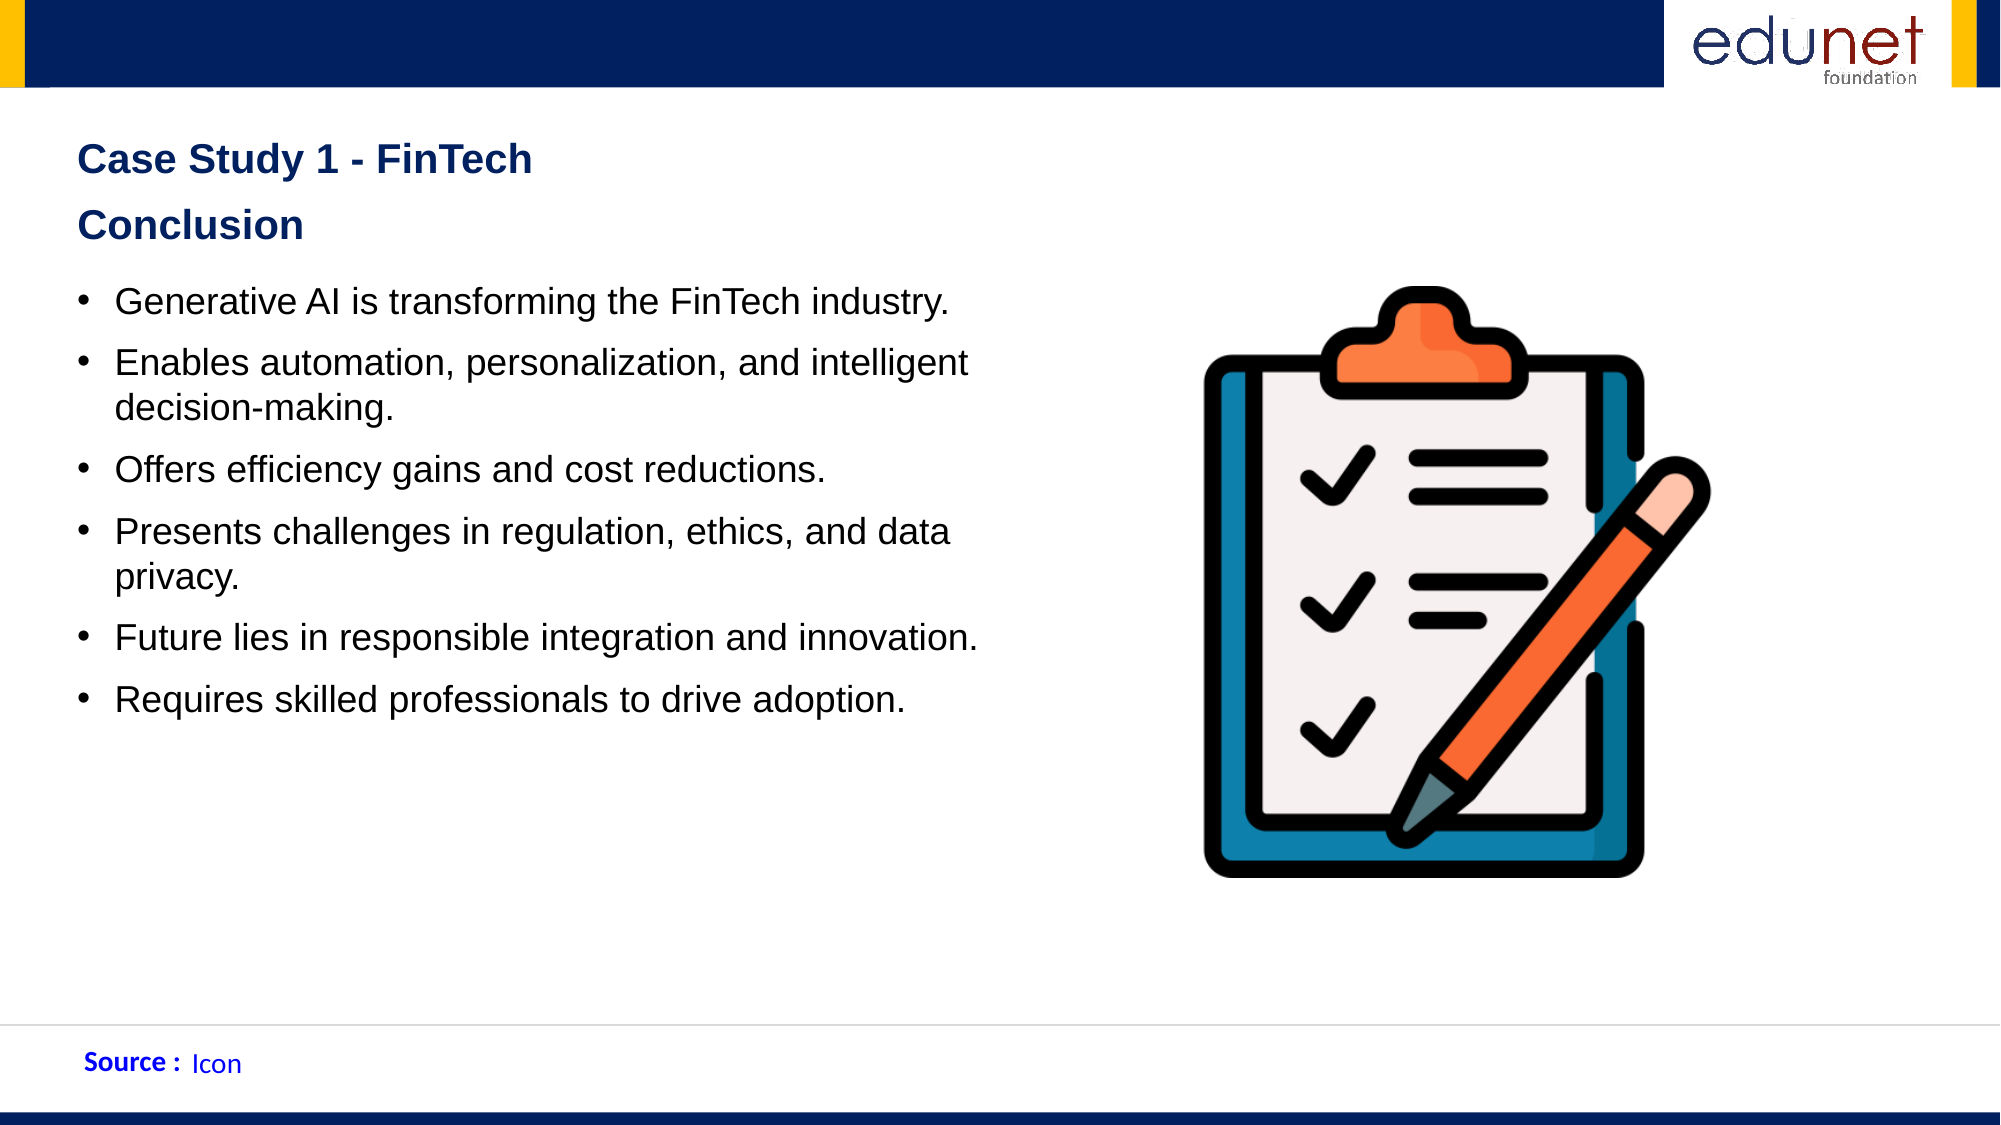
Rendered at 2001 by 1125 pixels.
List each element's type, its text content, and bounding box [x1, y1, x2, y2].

picture [1688, 12, 1928, 89]
picture [1162, 286, 1754, 878]
text_box Conclusion [62, 190, 1000, 256]
text_box Generative AI is transforming the FinTech industry. Enables automation, personalization, and intelligent decision-making. Offers efficiency gains and cost reductions. Presents challenges in regulation, ethics, and data privacy. Future lies in responsible integration and innovation. Requires skilled professionals to drive adoption. [62, 269, 1016, 945]
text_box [0, 1024, 2000, 1088]
text_box Case Study 1 - FinTech [62, 124, 1263, 190]
